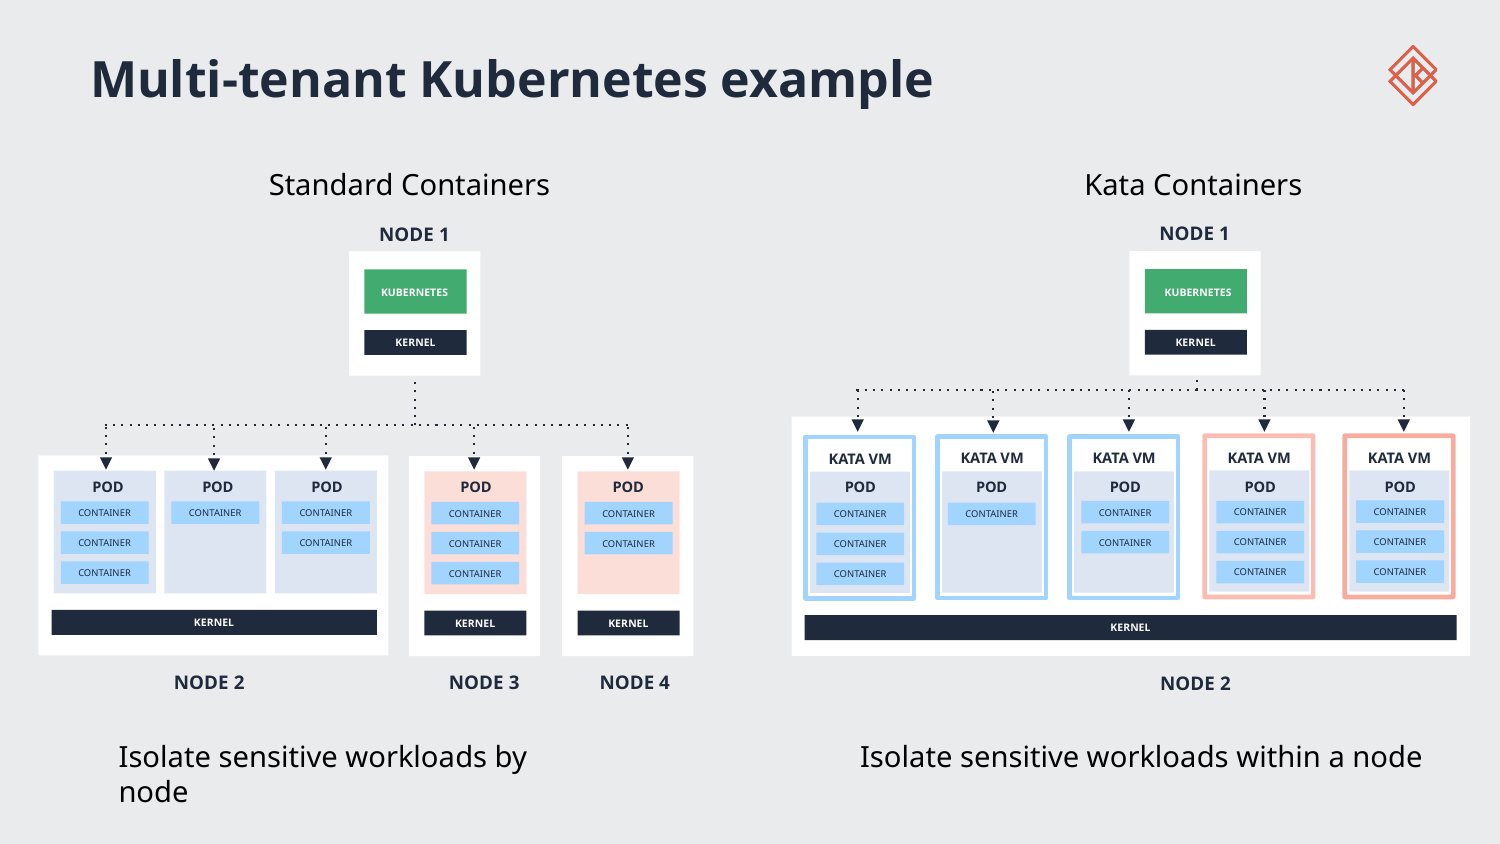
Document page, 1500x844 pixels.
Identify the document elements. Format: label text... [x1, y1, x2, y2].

text_box CONTAINER [60, 531, 149, 554]
text_box CONTAINER [947, 502, 1036, 526]
text_box [577, 504, 680, 595]
text_box CONTAINER [60, 561, 149, 584]
text_box POD [414, 470, 538, 504]
text_box CONTAINER [1356, 500, 1445, 523]
text_box CONTAINER [431, 504, 520, 525]
text_box POD [566, 470, 690, 504]
text_box [1209, 474, 1310, 592]
text_box CONTAINER [1081, 500, 1170, 524]
text_box Isolate sensitive workloads within a node [845, 730, 1471, 781]
text_box Standard Containers [253, 158, 628, 209]
text_box KERNEL [577, 610, 680, 636]
text_box Isolate sensitive workloads by node [103, 730, 606, 816]
text_box CONTAINER [431, 561, 520, 585]
text_box [791, 416, 1471, 656]
title Multi-tenant Kubernetes example [75, 15, 1036, 141]
text_box POD [265, 470, 389, 504]
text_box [1129, 214, 1268, 376]
text_box KERNEL [51, 609, 377, 635]
text_box [424, 504, 527, 595]
text_box KATA VM [1209, 440, 1310, 474]
text_box CONTAINER [60, 504, 149, 524]
text_box KATA VM [1074, 441, 1175, 475]
text_box KERNEL [804, 615, 1457, 641]
text_box POD [1358, 470, 1442, 504]
text_box CONTAINER [281, 504, 370, 524]
text_box [810, 475, 911, 593]
text_box [805, 437, 914, 599]
text_box CONTAINER [1216, 530, 1305, 554]
text_box NODE 3 [434, 663, 537, 701]
text_box KATA VM [810, 442, 911, 475]
text_box POD [818, 470, 903, 504]
text_box POD [1083, 470, 1168, 504]
text_box KERNEL [364, 330, 467, 355]
text_box NODE 4 [584, 663, 687, 701]
text_box KERNEL [424, 610, 527, 636]
text_box [1069, 436, 1178, 598]
text_box CONTAINER [816, 562, 905, 586]
text_box NODE 2 [158, 663, 261, 701]
text_box CONTAINER [1081, 530, 1170, 554]
text_box [364, 306, 467, 314]
text_box KATA VM [1349, 440, 1450, 474]
text_box POD [156, 470, 265, 504]
text_box [349, 251, 481, 280]
text_box NODE 2 [1145, 663, 1269, 702]
text_box [942, 475, 1042, 593]
text_box [53, 504, 156, 594]
text_box CONTAINER [816, 502, 905, 526]
text_box [1344, 435, 1454, 597]
text_box [164, 504, 267, 594]
text_box Kata Containers [1069, 158, 1413, 209]
text_box CONTAINER [171, 504, 260, 524]
text_box NODE 1 [364, 214, 467, 253]
text_box CONTAINER [584, 504, 673, 525]
text_box POD [949, 470, 1034, 504]
text_box [937, 436, 1046, 598]
text_box [274, 504, 377, 594]
text_box CONTAINER [1356, 560, 1445, 583]
text_box CONTAINER [816, 532, 905, 556]
text_box [1204, 435, 1314, 597]
text_box POD [1218, 470, 1303, 504]
text_box POD [46, 470, 156, 504]
text_box [349, 306, 481, 376]
text_box CONTAINER [281, 531, 370, 554]
picture [1388, 45, 1437, 106]
text_box CONTAINER [1216, 560, 1305, 584]
text_box [562, 456, 694, 657]
text_box [364, 269, 467, 280]
text_box KUBERNETES [349, 280, 481, 306]
text_box CONTAINER [431, 531, 520, 555]
text_box CONTAINER [1356, 530, 1445, 553]
text_box [1349, 474, 1450, 592]
text_box [1074, 475, 1175, 593]
text_box KATA VM [942, 441, 1043, 475]
text_box [408, 456, 541, 657]
text_box CONTAINER [584, 531, 673, 555]
text_box [38, 455, 389, 656]
text_box CONTAINER [1216, 500, 1305, 524]
